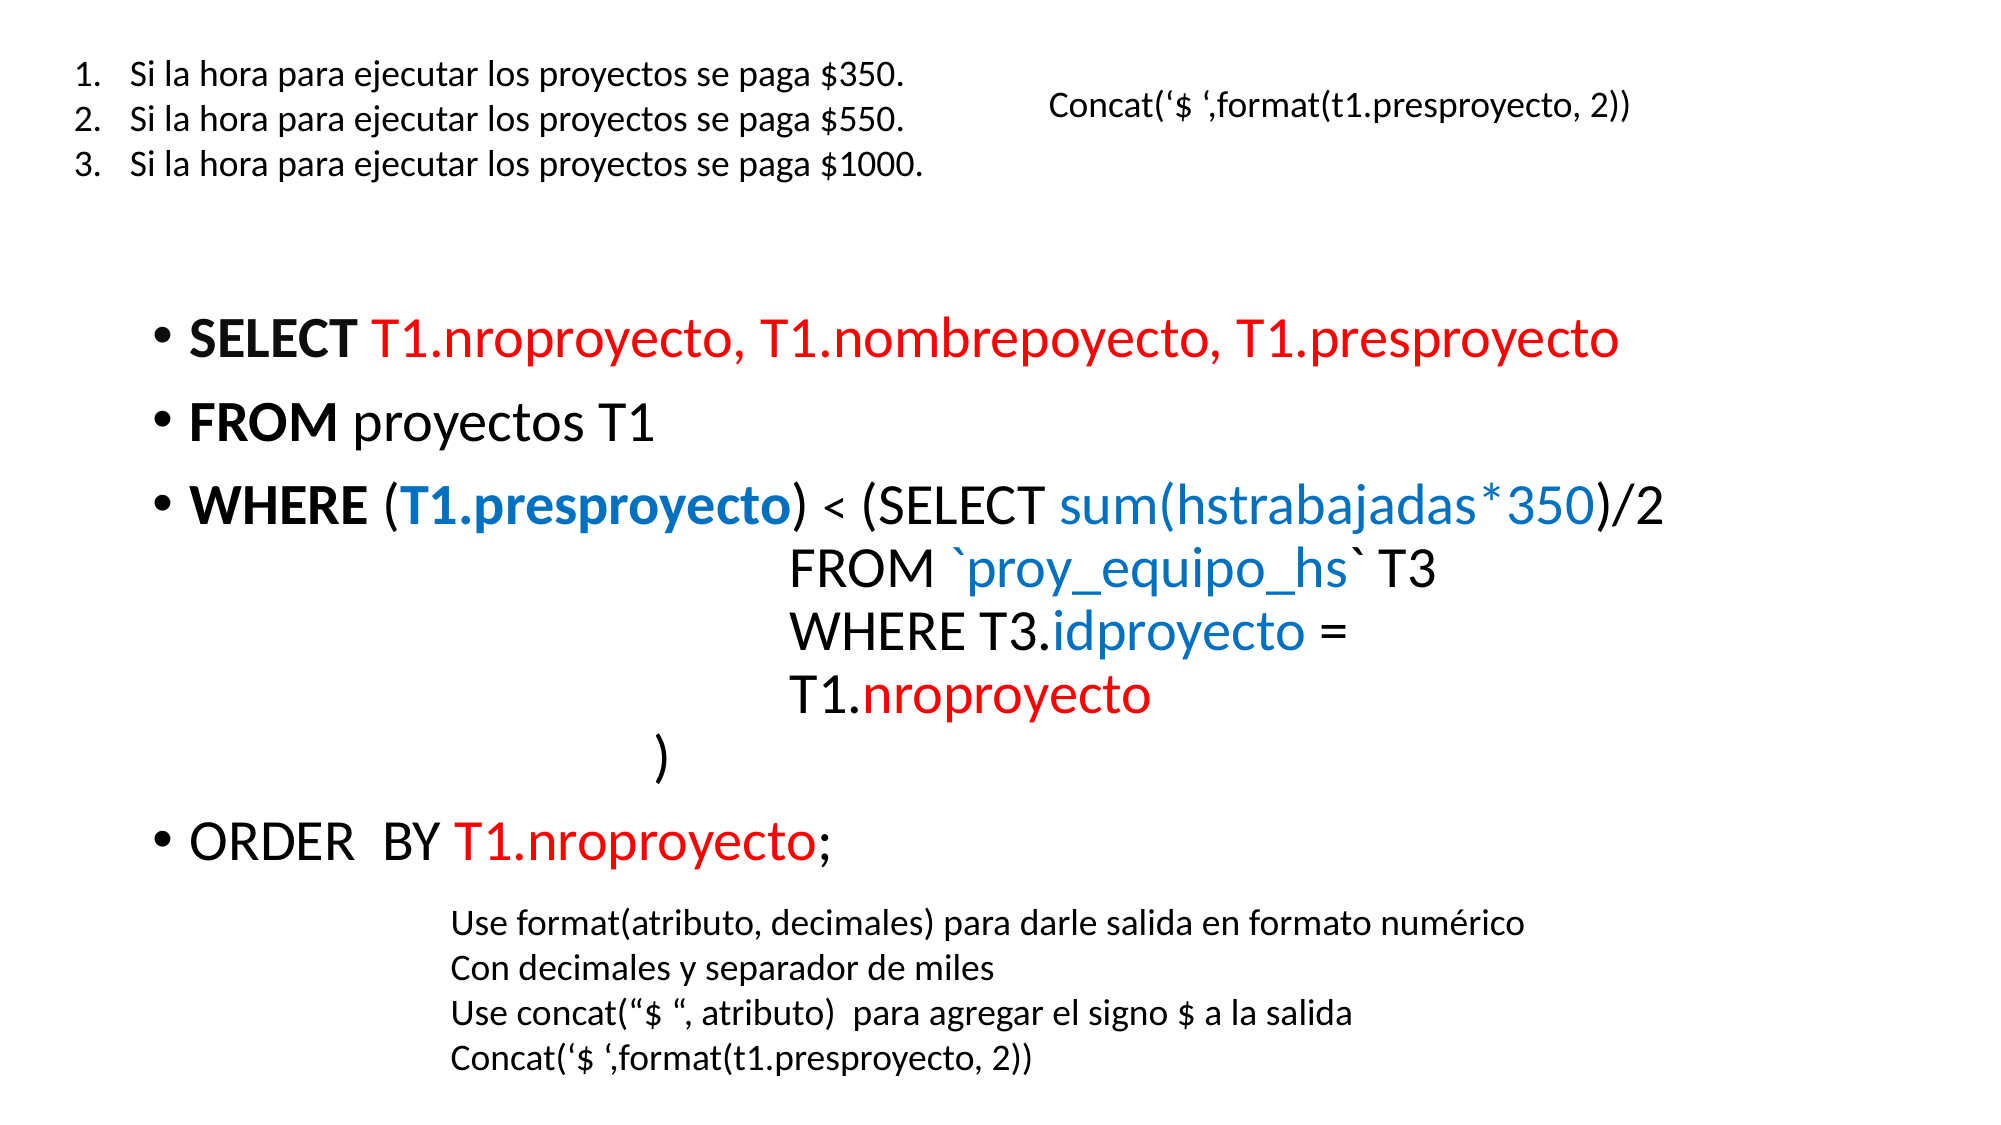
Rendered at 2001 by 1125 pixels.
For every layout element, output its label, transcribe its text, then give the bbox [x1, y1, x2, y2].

list SELECT T1.nroproyecto, T1.nombrepoyecto, T1.presproyecto FROM proyectos T1 WHERE (T1.presproyecto) < (SELECT sum(hstrabajadas*350)/2 FROM `proy_equipo_hs` T3 WHERE T3.idproyecto = T1.nroproyecto ) ORDER BY T1.nroproyecto; [137, 299, 1863, 953]
text_box Use format(atributo, decimales) para darle salida en formato numérico Con decimales y separador de miles Use concat(“$ “, atributo) para agregar el signo $ a la salida Concat(‘$ ‘,format(t1.presproyecto, 2)) [435, 890, 1564, 1086]
text_box Si la hora para ejecutar los proyectos se paga $350. Si la hora para ejecutar los proyectos se paga $550. Si la hora para ejecutar los proyectos se paga $1000. [59, 41, 949, 237]
text_box Concat(‘$ ‘,format(t1.presproyecto, 2)) [1034, 72, 1812, 178]
